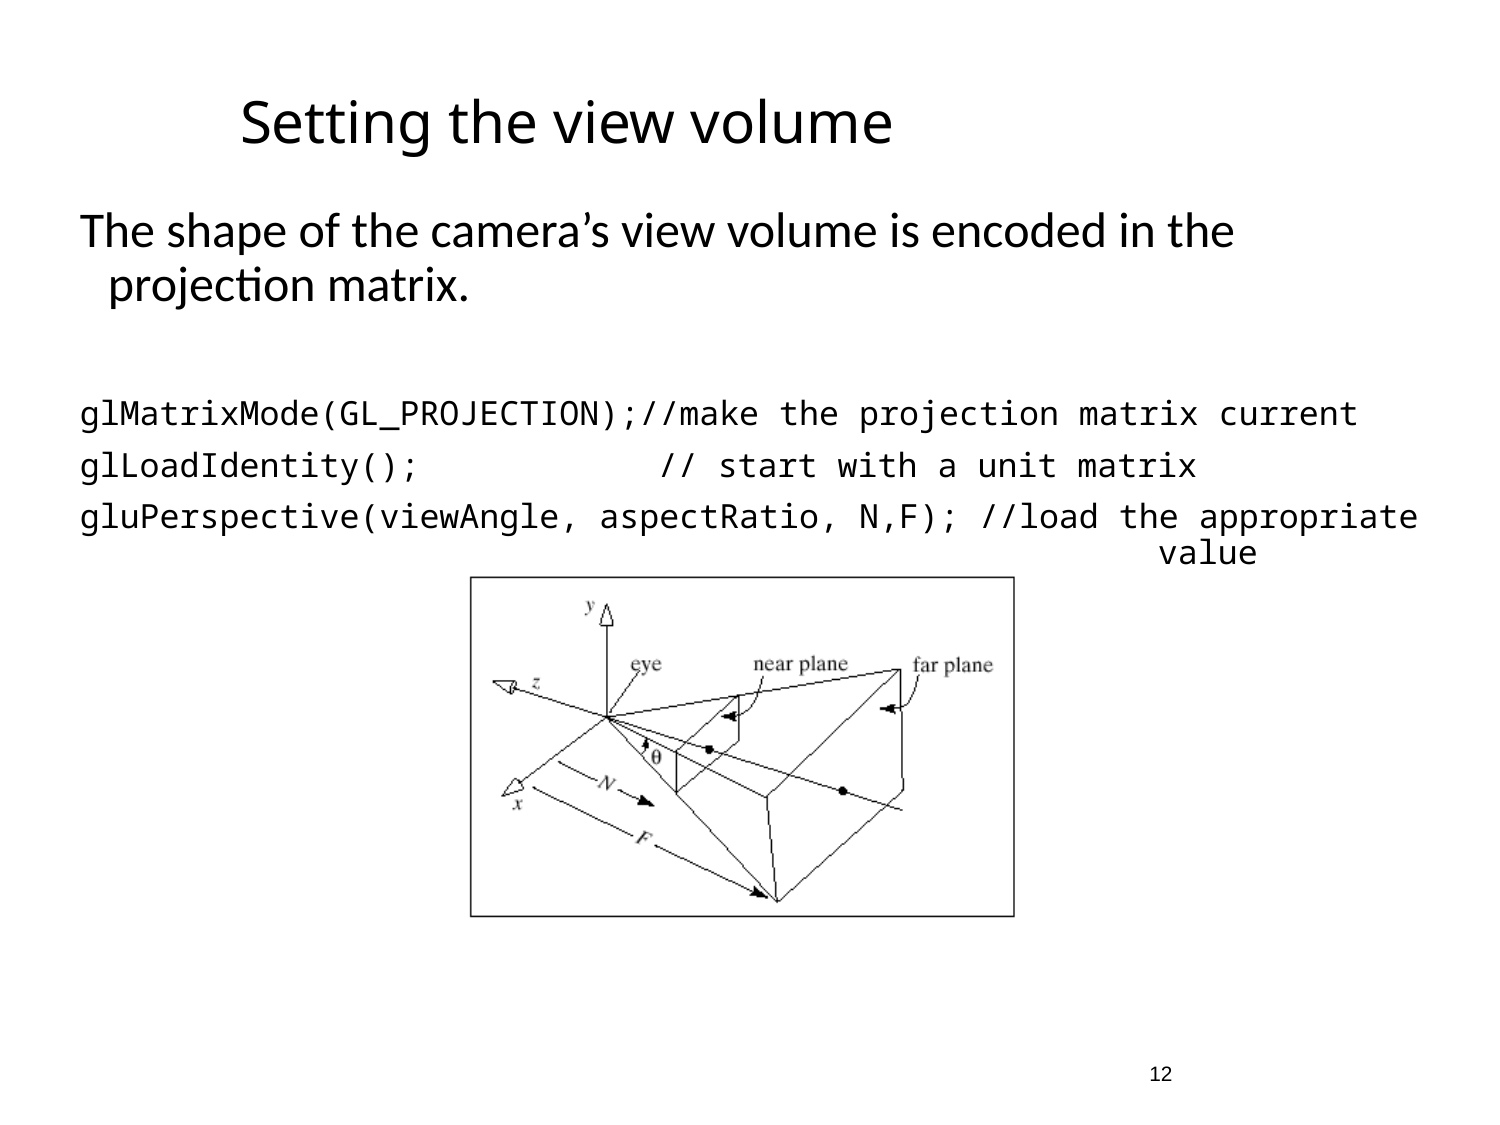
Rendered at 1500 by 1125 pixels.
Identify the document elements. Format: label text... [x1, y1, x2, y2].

title Setting the view volume [225, 37, 1250, 196]
slide_number 12 [1059, 1042, 1397, 1103]
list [466, 574, 1022, 923]
list The shape of the camera’s view volume is encoded in the projection matrix. glMatrixMode(GL_PROJECTION);//make the projection matrix current glLoadIdentity(); // start with a unit matrix gluPerspective(viewAngle, aspectRatio, N,F); //load the appropriate value [64, 196, 1447, 972]
